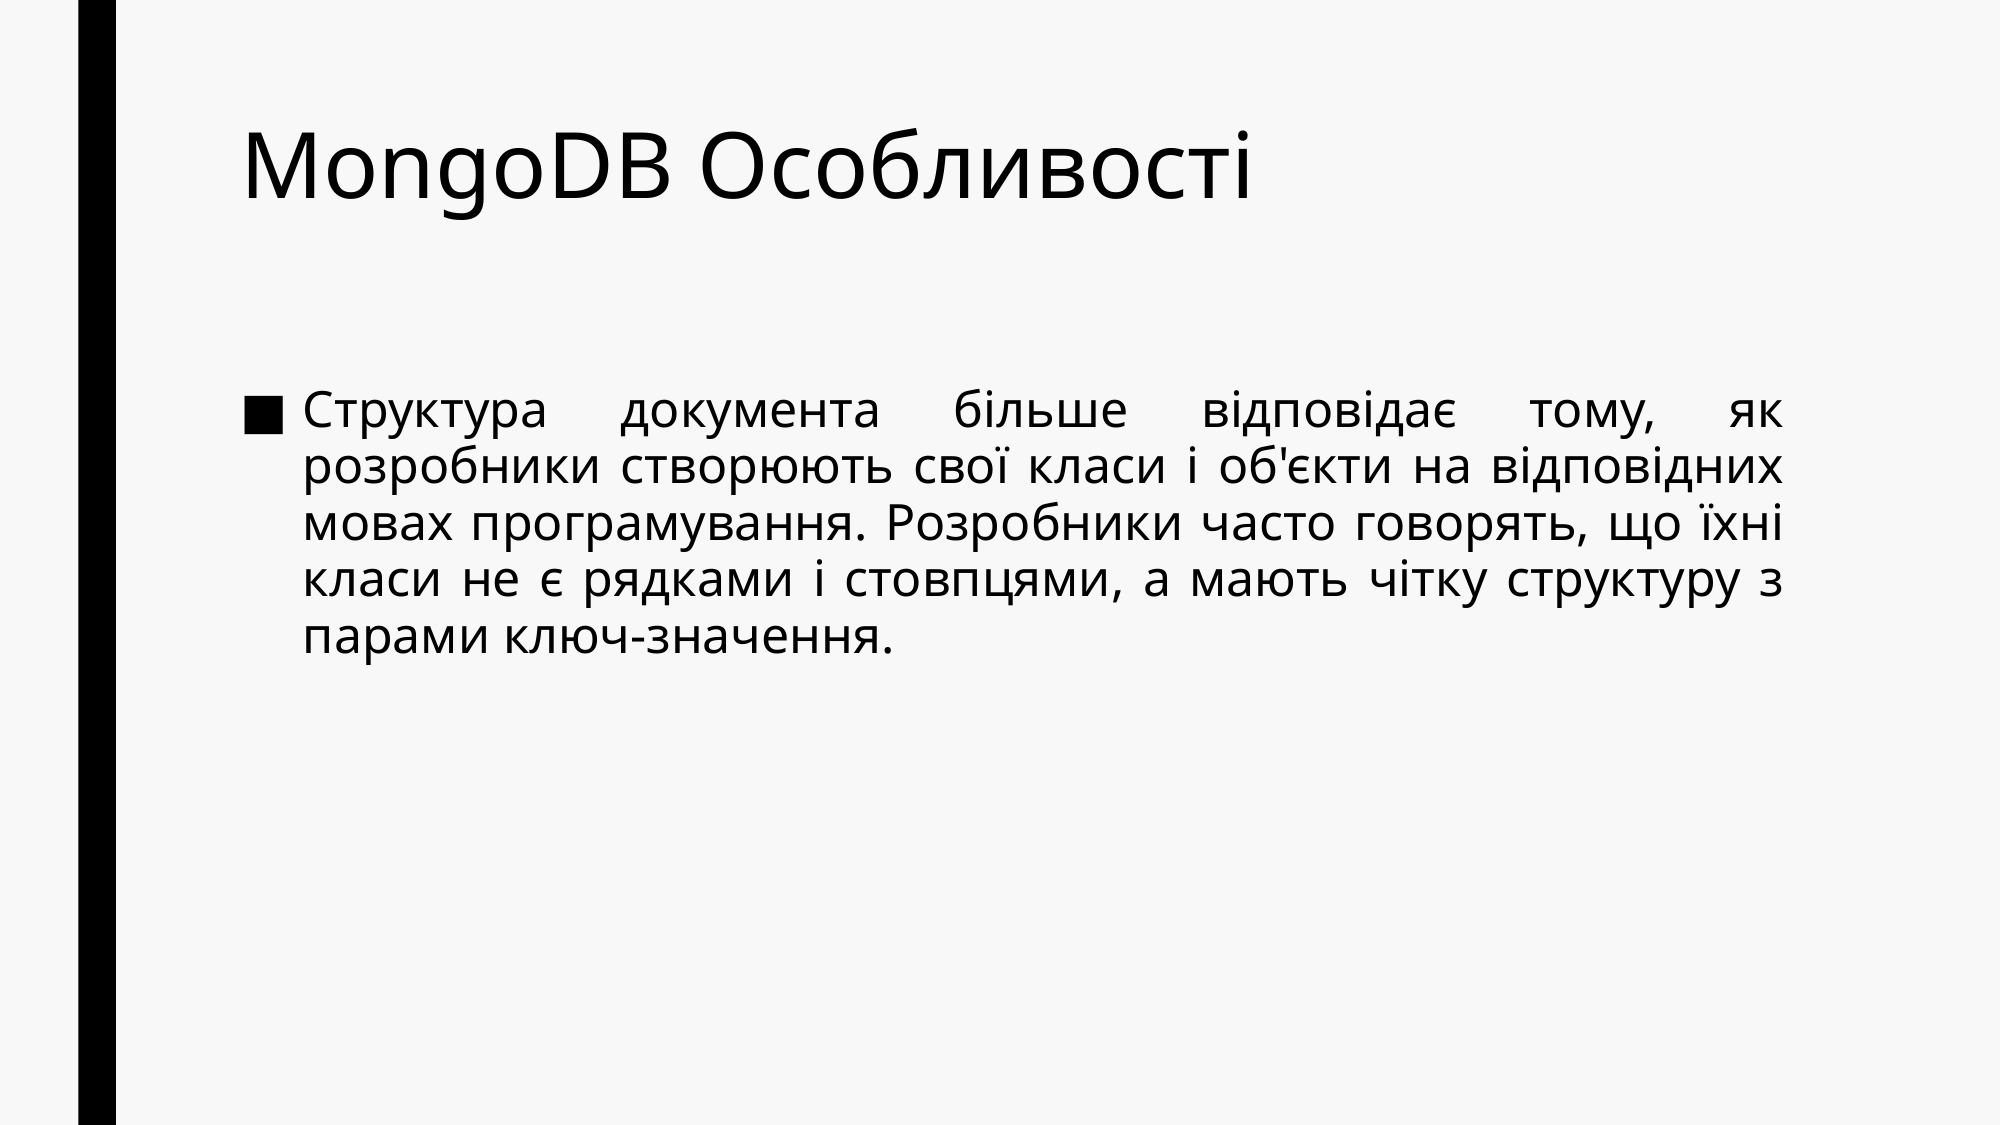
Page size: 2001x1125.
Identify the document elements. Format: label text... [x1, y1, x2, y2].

list Структура документа більше відповідає тому, як розробники створюють свої класи і об'єкти на відповідних мовах програмування. Розробники часто говорять, що їхні класи не є рядками і стовпцями, а мають чітку структуру з парами ключ-значення. [225, 375, 1800, 963]
title MongoDB Особливості [225, 112, 1800, 357]
